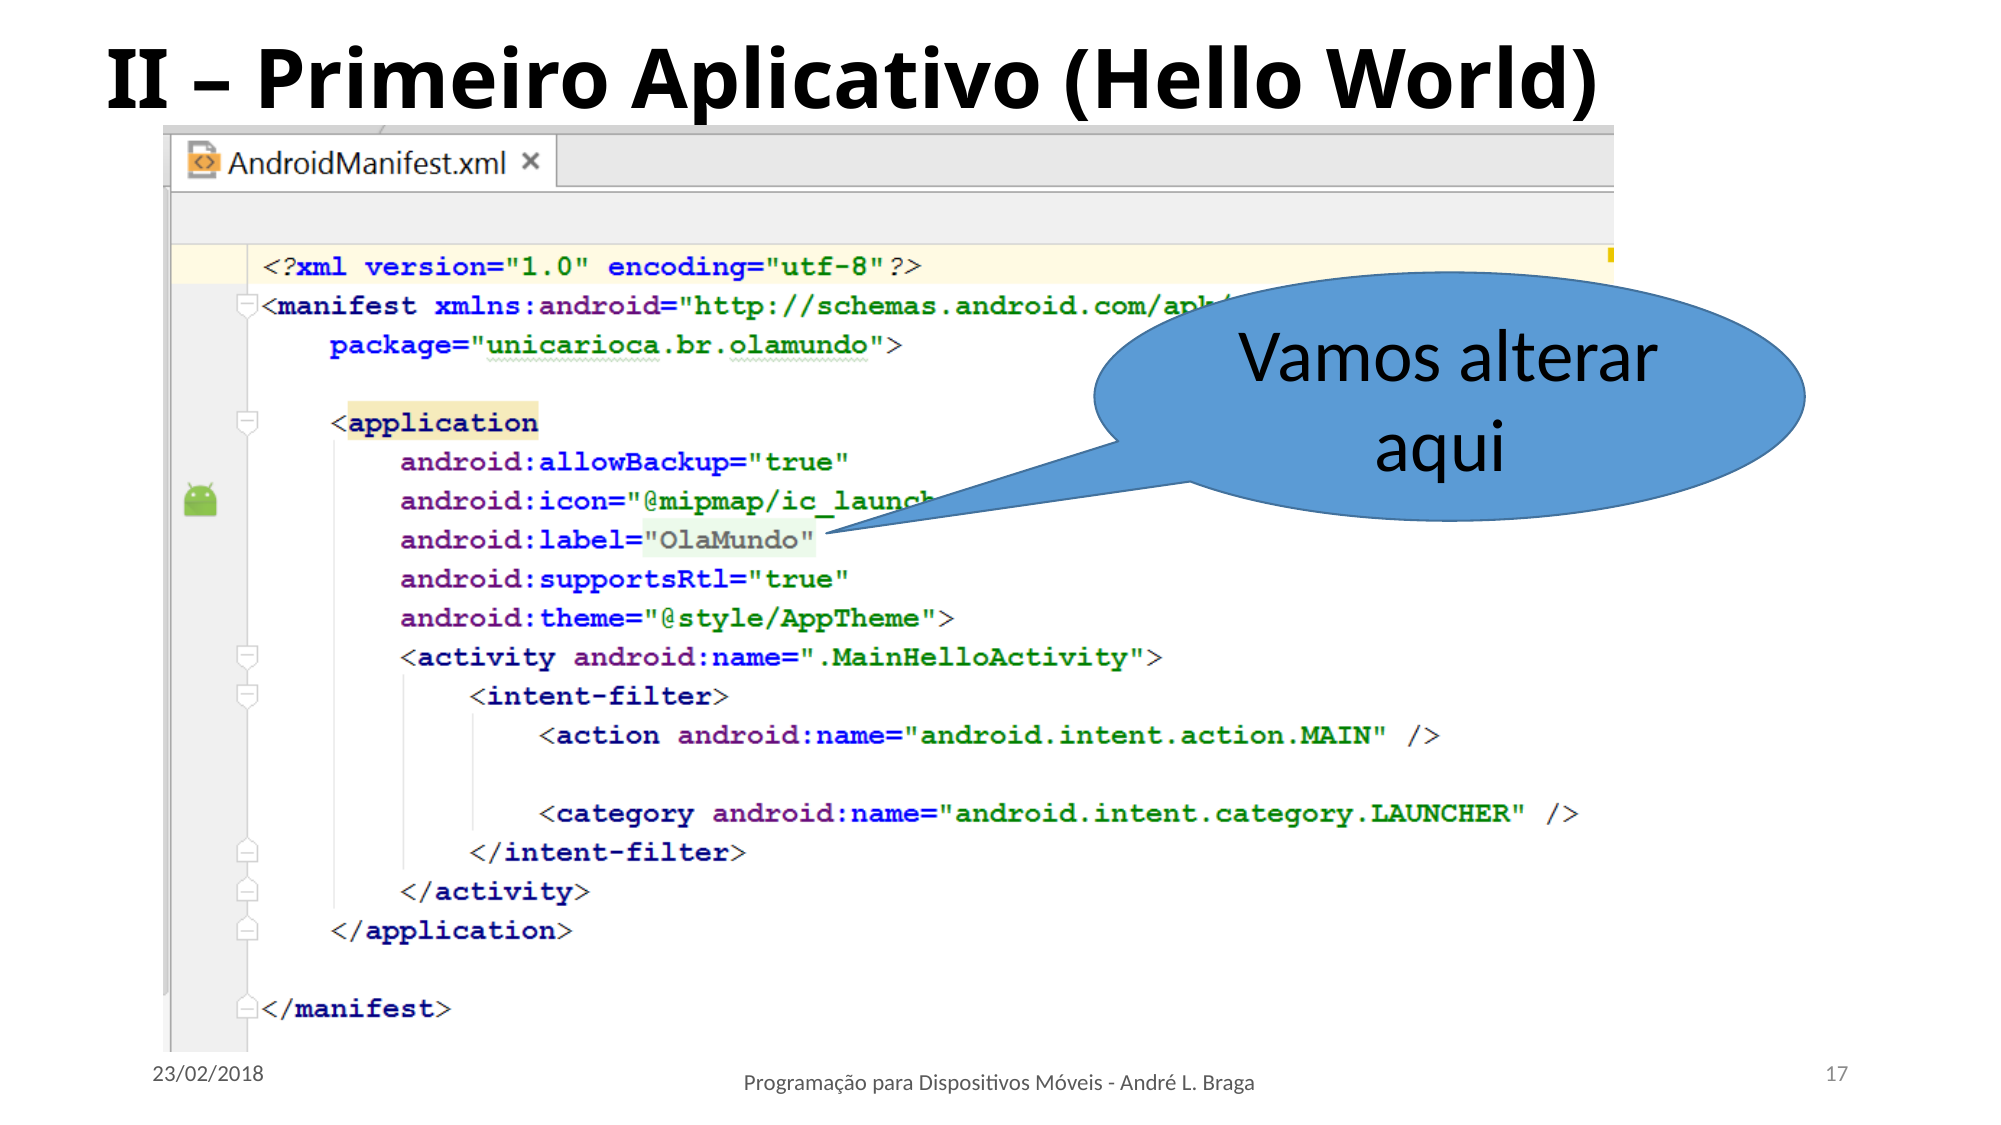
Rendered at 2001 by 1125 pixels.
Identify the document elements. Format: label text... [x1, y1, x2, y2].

text_box Vamos alterar aqui [1615, 285, 1806, 508]
picture [163, 125, 1615, 1052]
slide_number 17 [1413, 1042, 1864, 1103]
title II – Primeiro Aplicativo (Hello World) [91, 29, 1805, 135]
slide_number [137, 1042, 588, 1103]
footer Programação para Dispositivos Móveis - André L. Braga [362, 1052, 1638, 1112]
